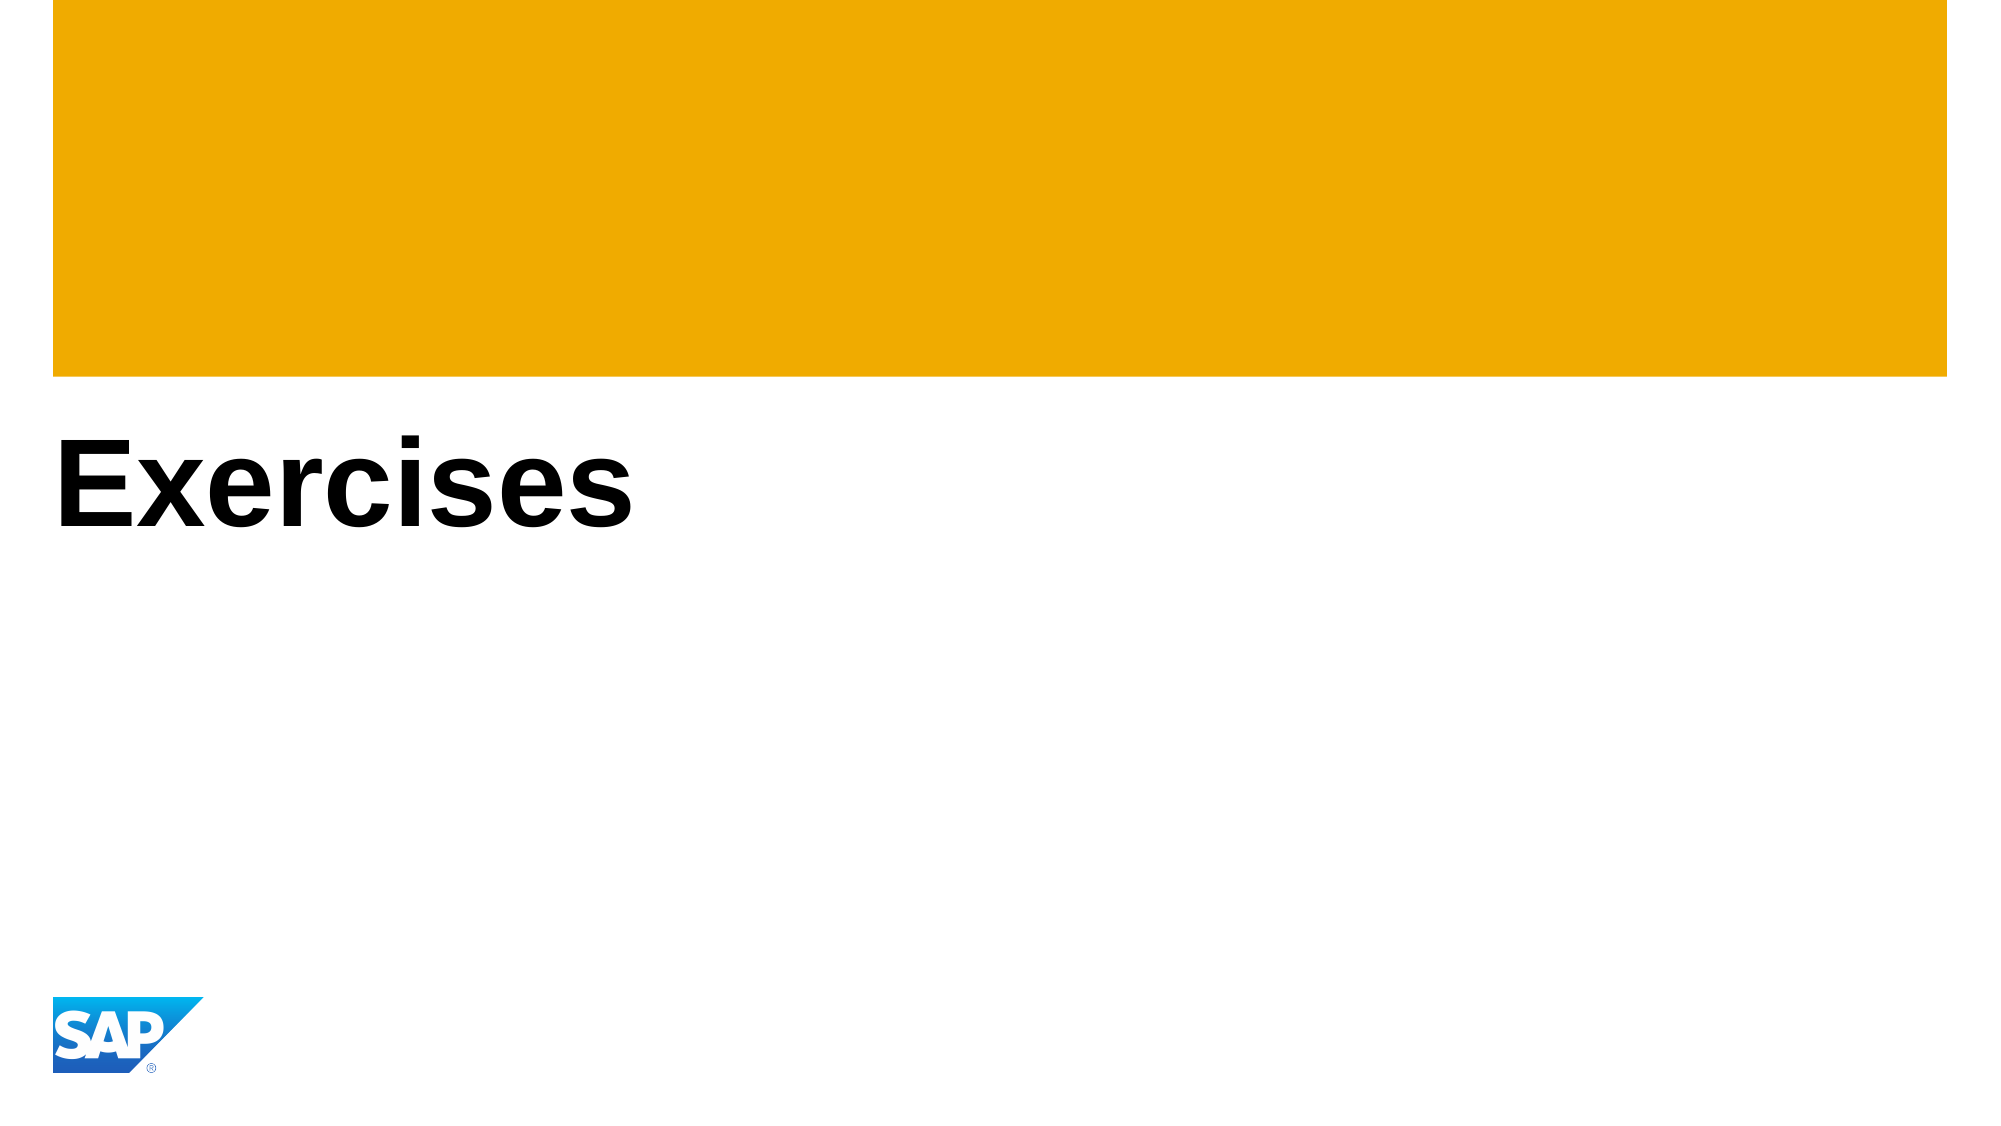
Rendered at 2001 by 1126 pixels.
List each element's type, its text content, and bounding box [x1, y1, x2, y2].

title Exercises [53, 401, 1947, 553]
picture [53, 999, 204, 1073]
